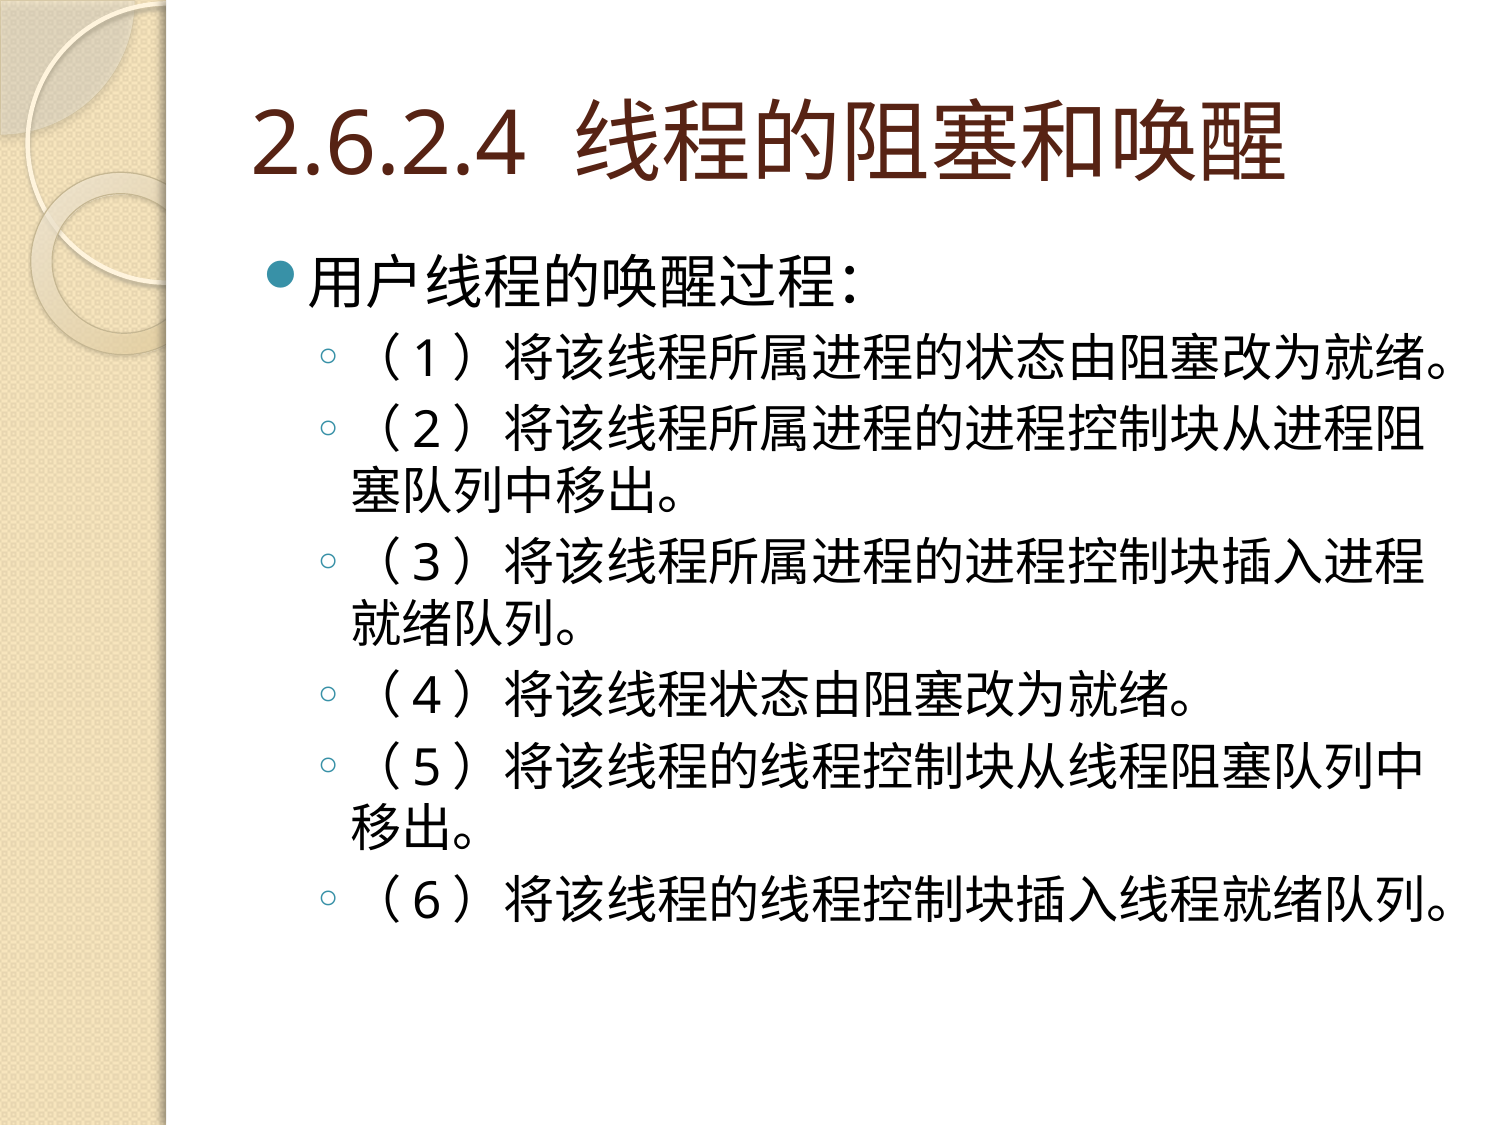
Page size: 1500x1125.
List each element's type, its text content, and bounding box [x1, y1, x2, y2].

list 用户线程的唤醒过程： （1）将该线程所属进程的状态由阻塞改为就绪。 （2）将该线程所属进程的进程控制块从进程阻塞队列中移出。 （3）将该线程所属进程的进程控制块插入进程就绪队列。 （4）将该线程状态由阻塞改为就绪。 （5）将该线程的线程控制块从线程阻塞队列中移出。 （6）将该线程的线程控制块插入线程就绪队列。 [235, 237, 1466, 1025]
title 2.6.2.4 线程的阻塞和唤醒 [235, 45, 1466, 233]
